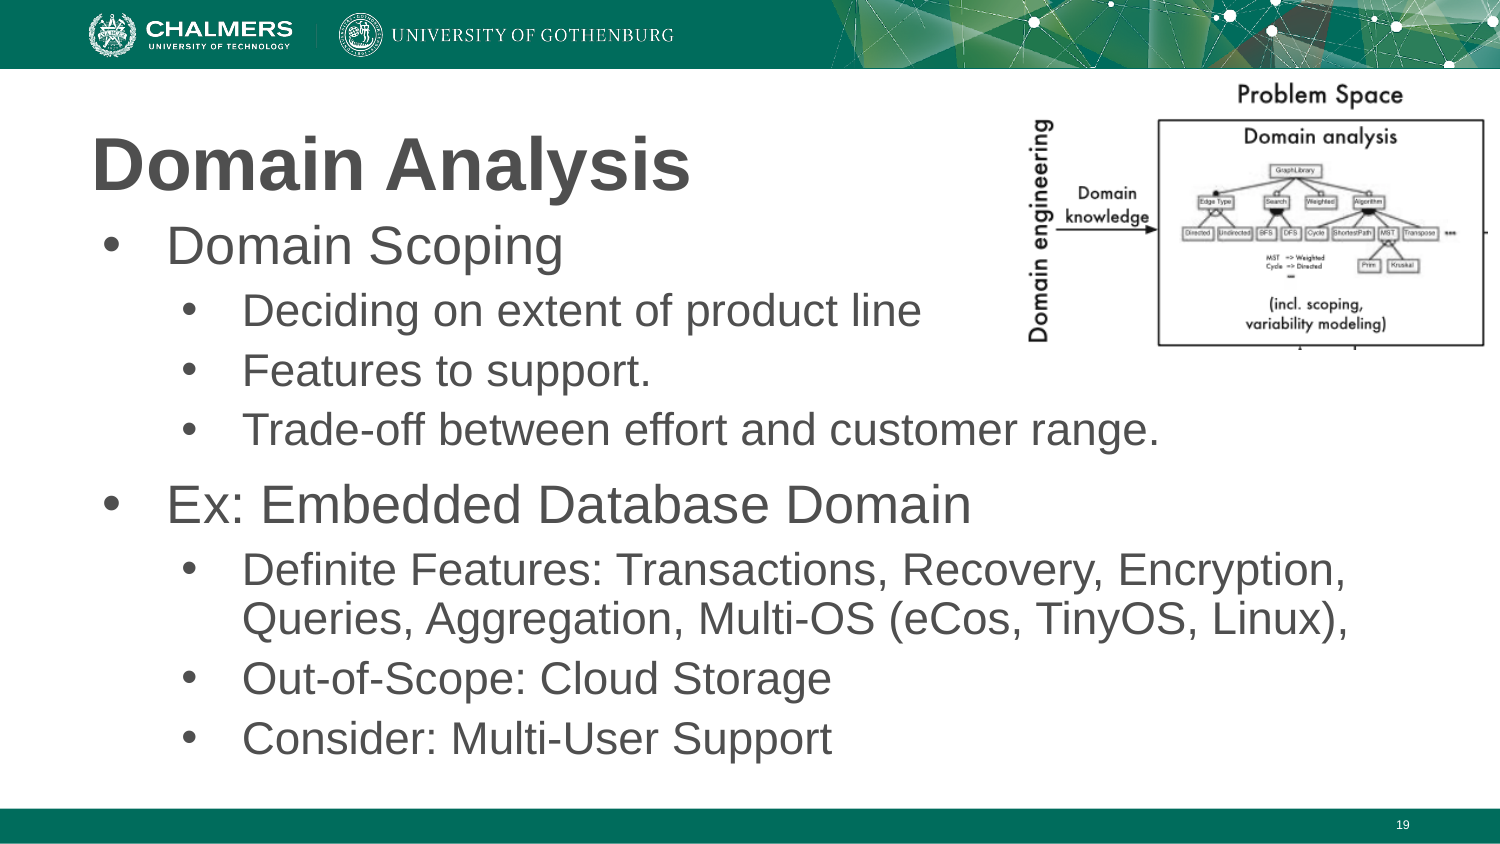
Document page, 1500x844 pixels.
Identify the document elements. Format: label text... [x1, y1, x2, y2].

picture [64, 0, 696, 85]
picture [1011, 71, 1489, 350]
title Domain Analysis [76, 100, 1006, 210]
picture [759, 0, 1500, 68]
list Domain Scoping Deciding on extent of product line Features to support. Trade-off between effort and customer range. Ex: Embedded Database Domain Definite Features: Transactions, Recovery, Encryption, Queries, Aggregation, Multi-OS (eCos, TinyOS, Linux), Out-of-Scope: Cloud Storage Consider: Multi-User Support [76, 210, 1425, 782]
slide_number ‹#› [1074, 809, 1425, 844]
